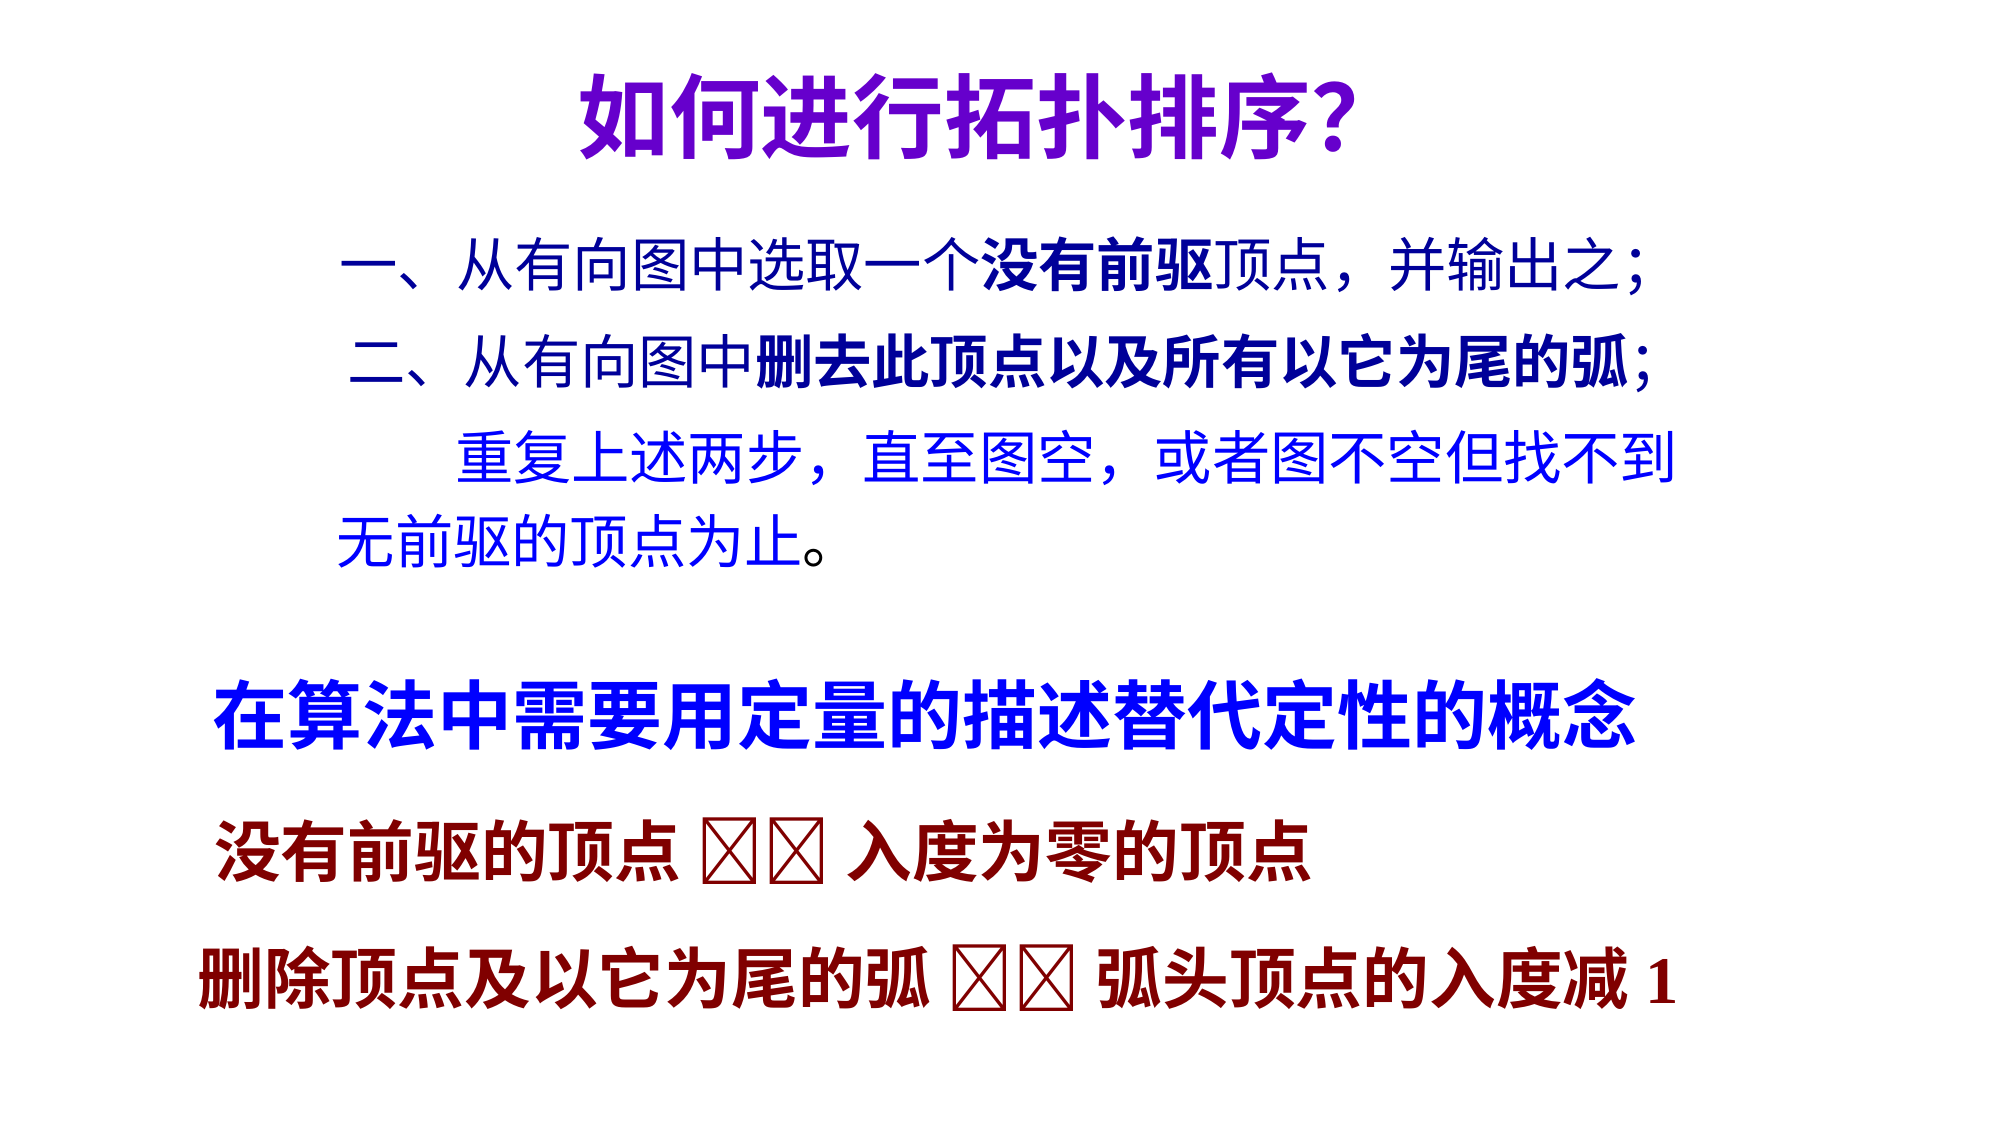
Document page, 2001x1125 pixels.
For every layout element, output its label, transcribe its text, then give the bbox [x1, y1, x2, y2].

text_box 一、从有向图中选取一个没有前驱顶点，并输出之； [324, 207, 1653, 306]
text_box 删除顶点及以它为尾的弧  弧头顶点的入度减1 [182, 929, 1694, 1024]
text_box 如何进行拓扑排序？ [562, 52, 1418, 177]
text_box 重复上述两步，直至图空，或者图不空但找不到无前驱的顶点为止。 [322, 400, 1723, 583]
text_box 没有前驱的顶点  入度为零的顶点 [137, 802, 1328, 897]
text_box 在算法中需要用定量的描述替代定性的概念 [197, 660, 1653, 766]
text_box 二、从有向图中删去此顶点以及所有以它为尾的弧； [332, 303, 1703, 403]
